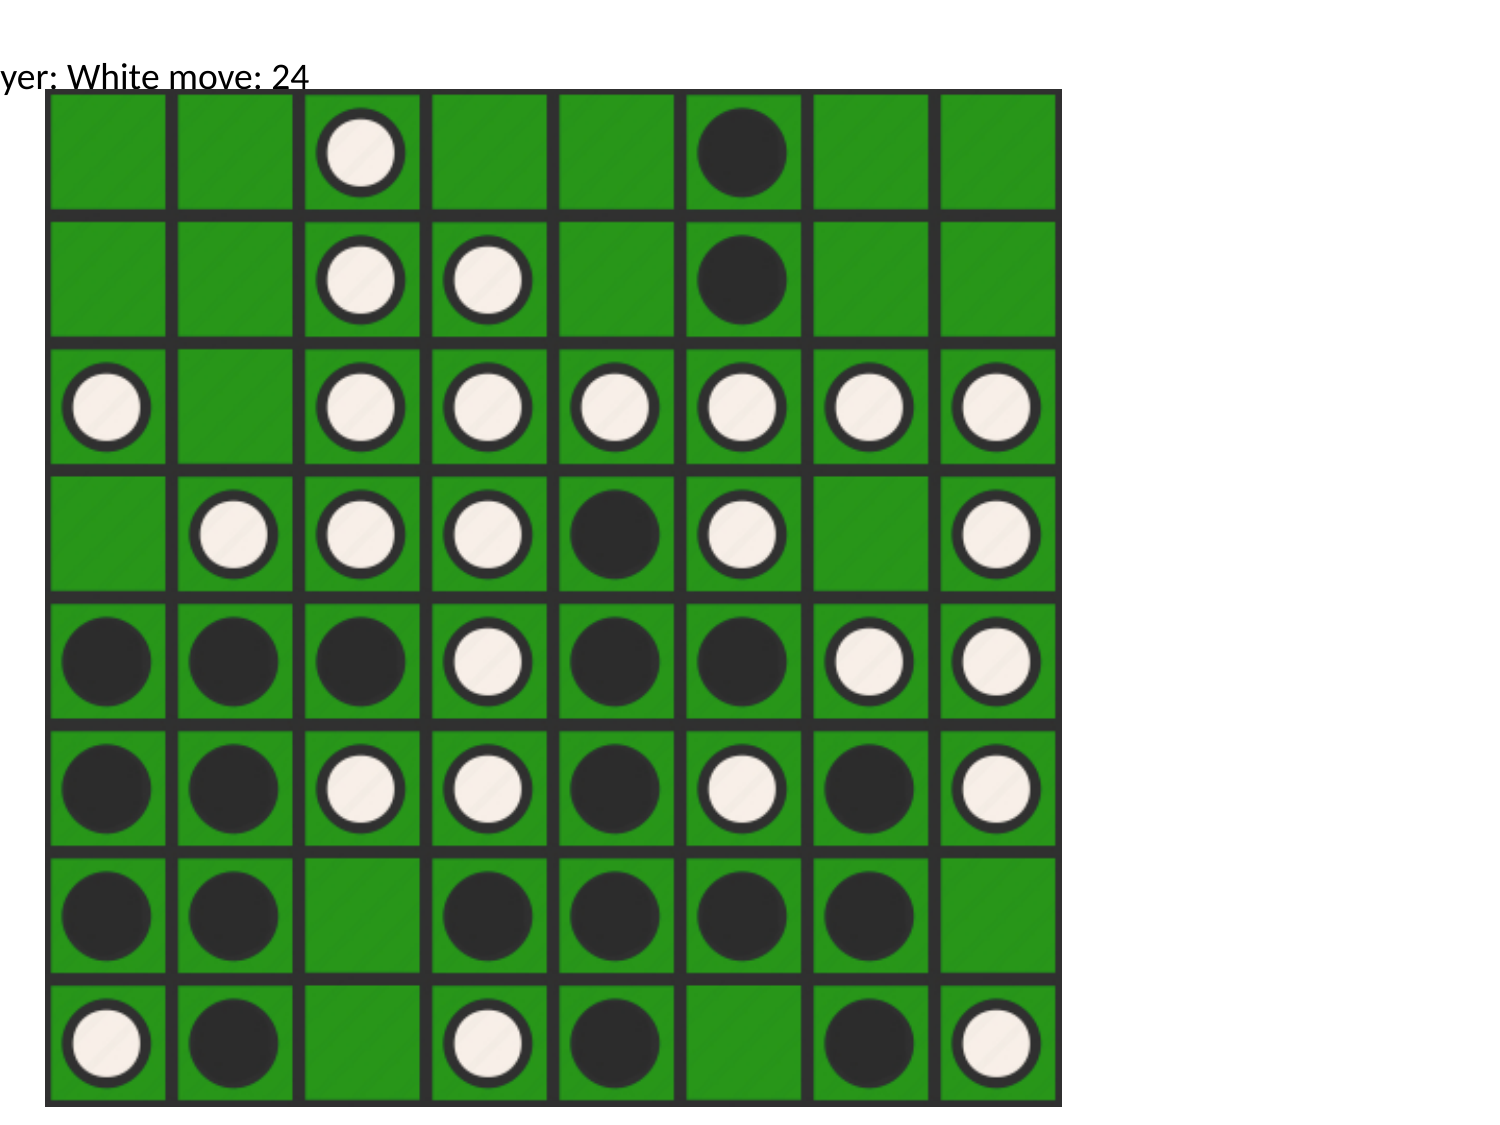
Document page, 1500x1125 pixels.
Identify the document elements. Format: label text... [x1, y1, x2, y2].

text_box turn: 42 player: White move: 24 [0, 44, 325, 105]
picture [44, 89, 1062, 1107]
